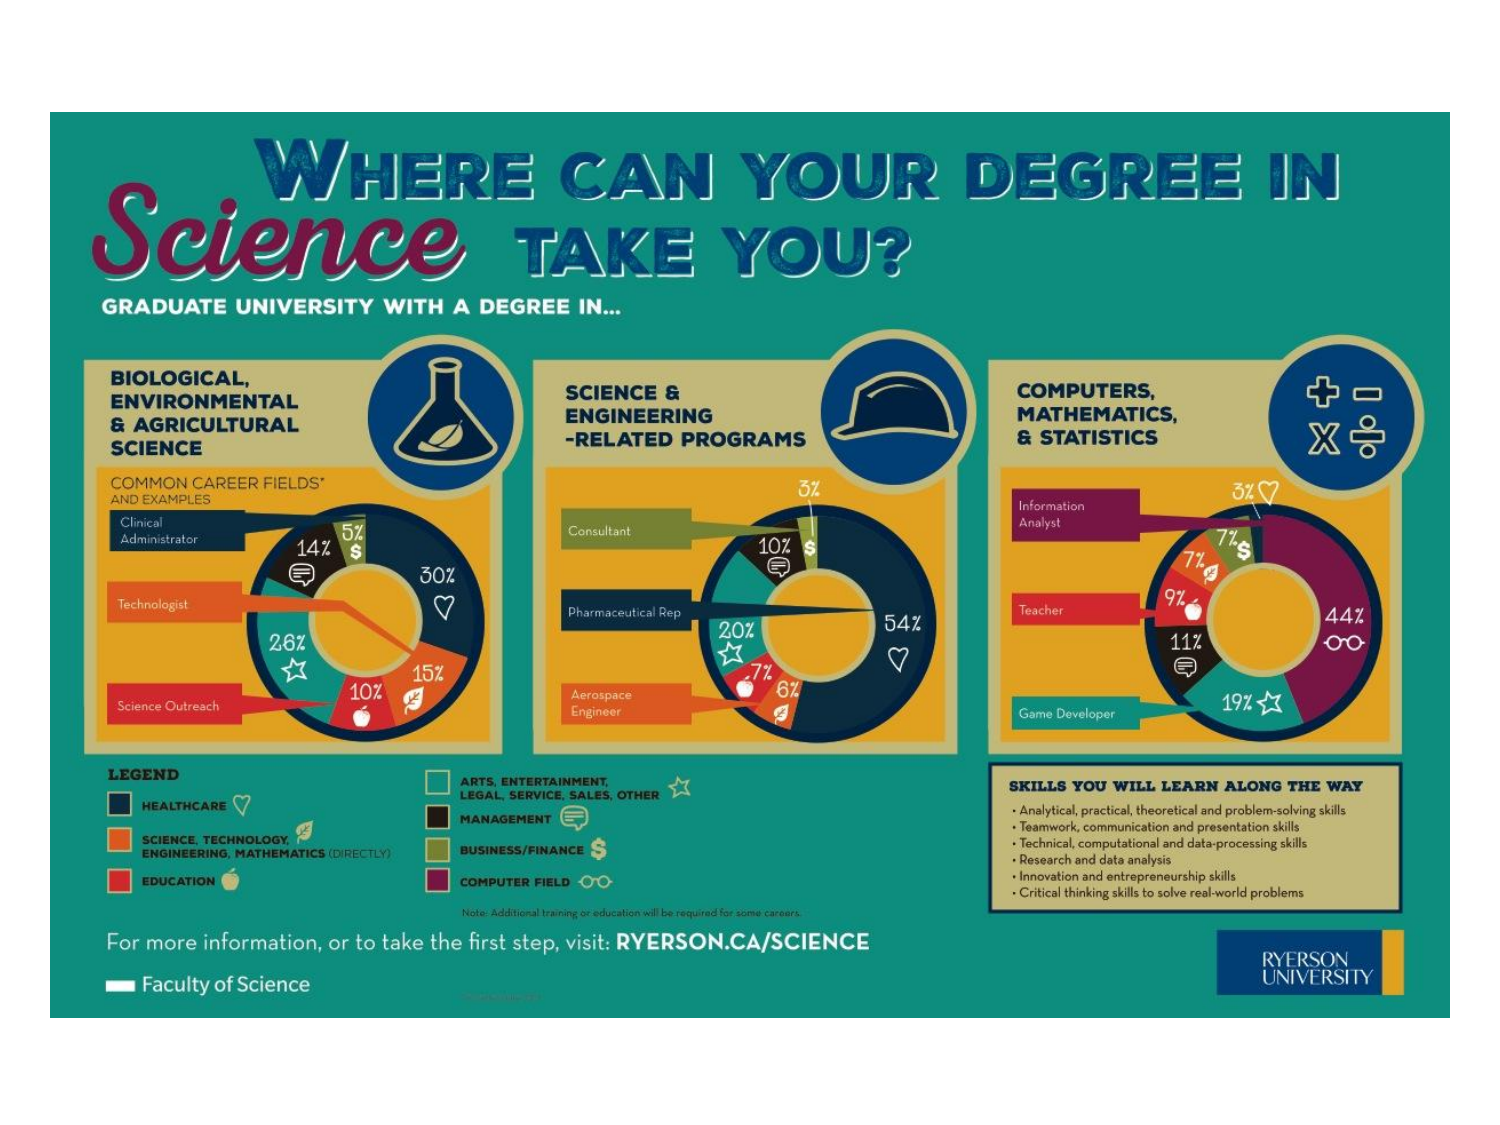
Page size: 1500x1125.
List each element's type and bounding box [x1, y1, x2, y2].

picture [49, 112, 1450, 1019]
